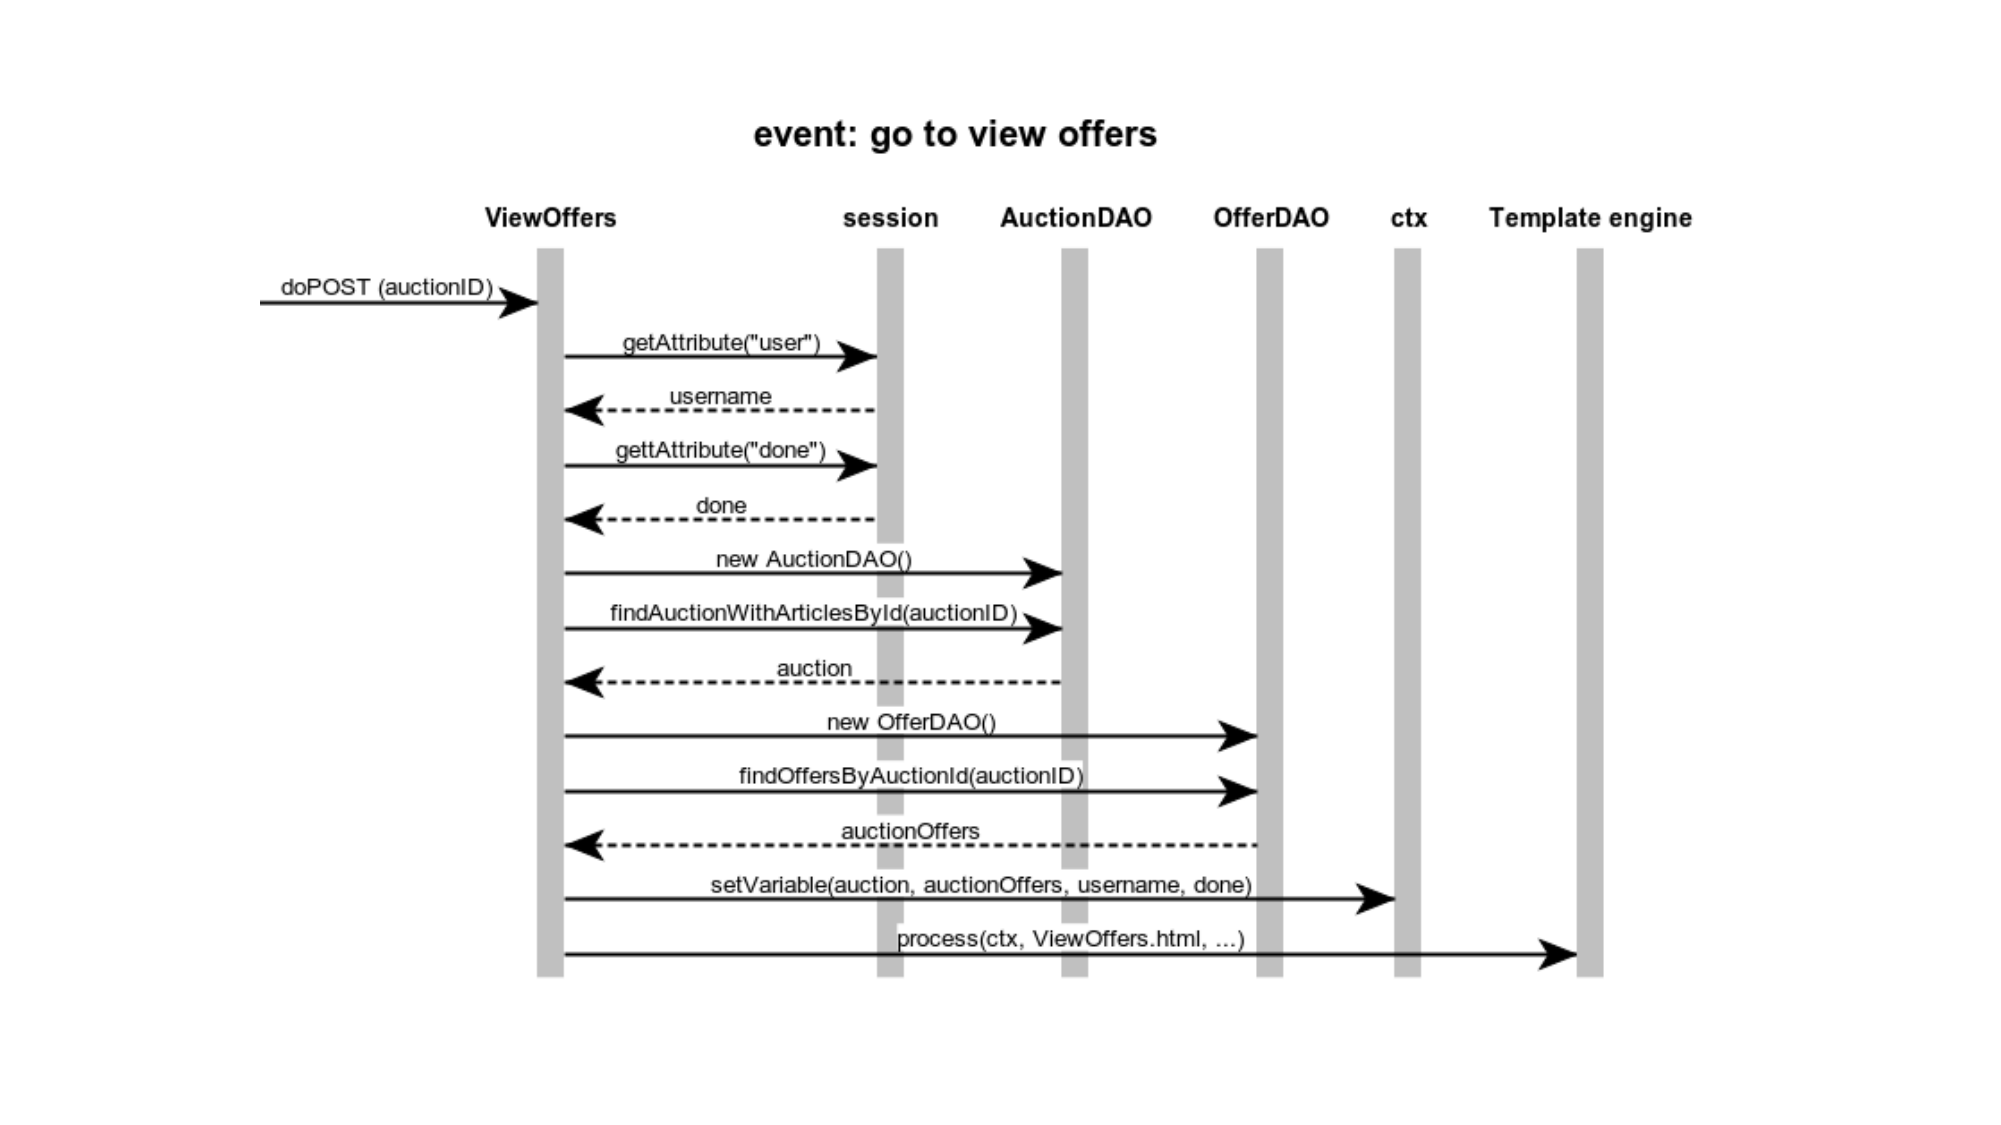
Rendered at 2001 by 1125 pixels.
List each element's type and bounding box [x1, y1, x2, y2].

picture [260, 93, 1740, 988]
